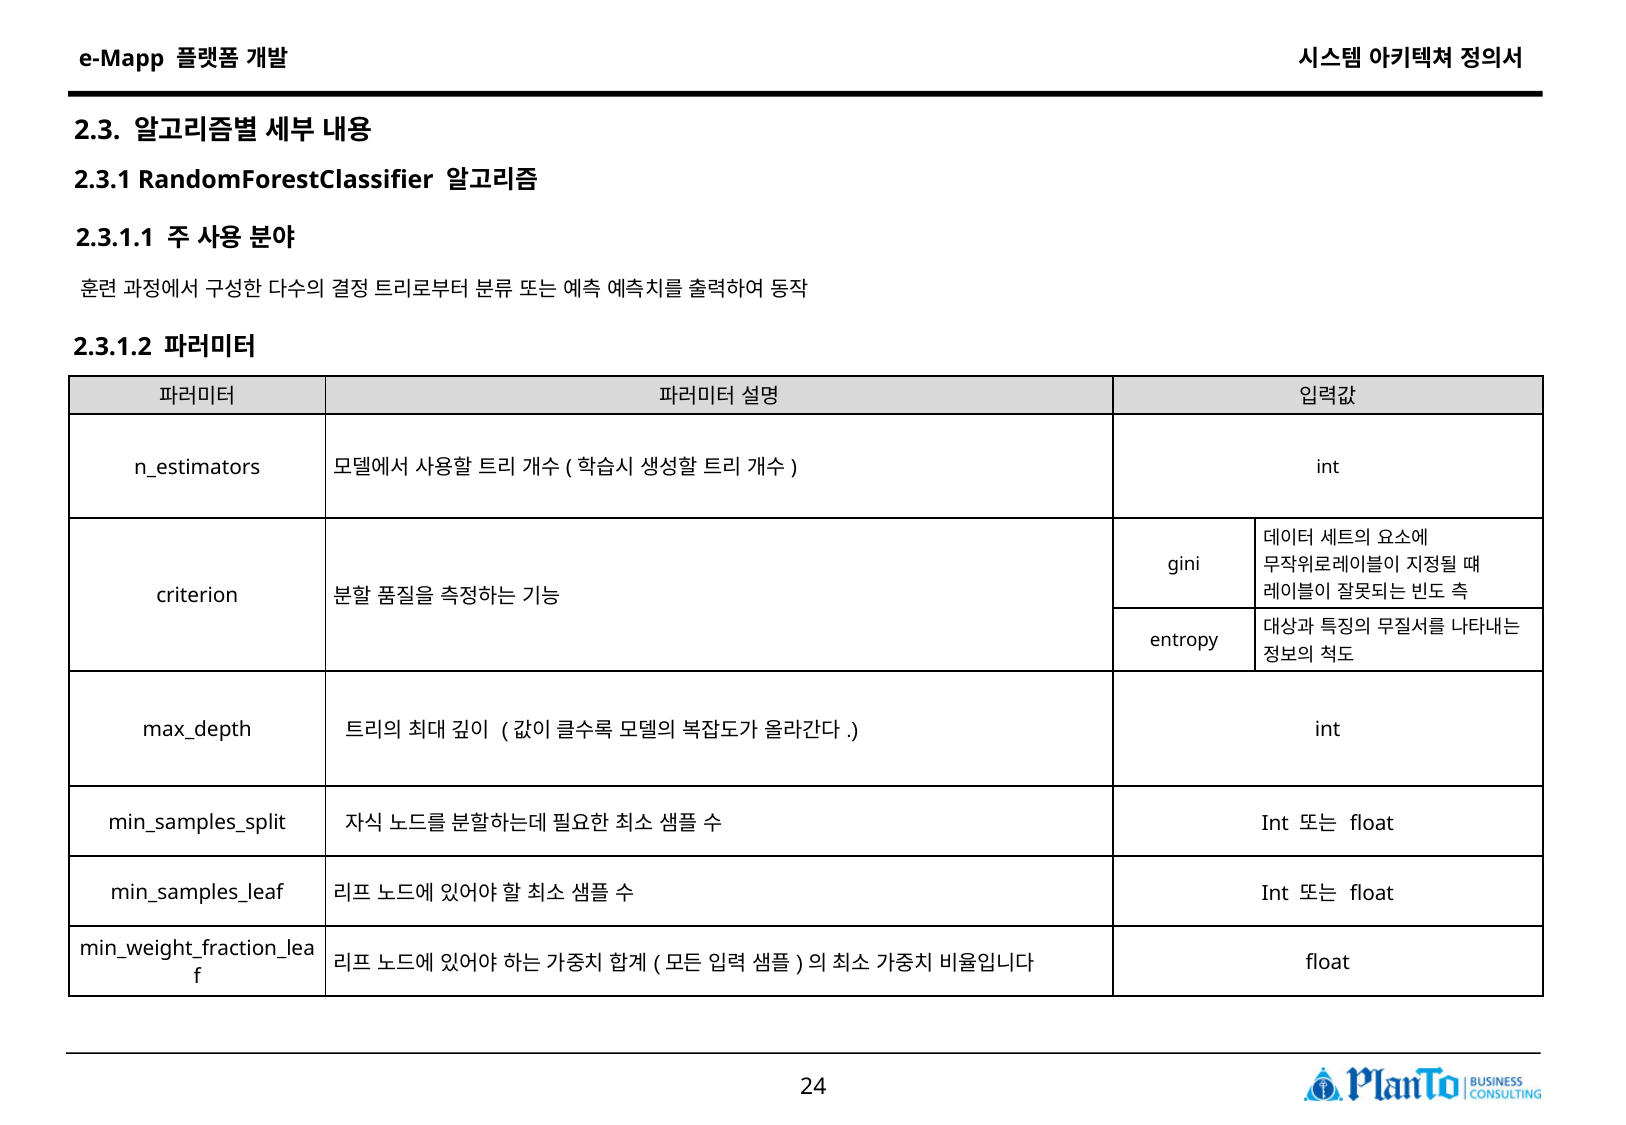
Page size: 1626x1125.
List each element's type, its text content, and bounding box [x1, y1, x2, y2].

table_cell 분할 품질을 측정하는 기능 [326, 519, 1112, 670]
table_header 파러미터 설명 [326, 377, 1112, 413]
table_cell float [1114, 927, 1542, 995]
table_cell 자식 노드를 분할하는데 필요한 최소 샘플 수 [326, 787, 1112, 855]
text_box 2.3.1 RandomForestClassifier 알고리즘 [59, 147, 1522, 209]
table_cell min_weight_fraction_leaf [70, 927, 325, 995]
table_cell 리프 노드에 있어야 하는 가중치 합계(모든 입력 샘플)의 최소 가중치 비율입니다 [326, 927, 1112, 995]
text_box 2.3.1.2 파러미터 [58, 314, 1522, 376]
table_cell n_estimators [70, 415, 325, 517]
table_cell gini [1114, 519, 1254, 607]
table_cell int [1114, 672, 1542, 785]
table_cell min_samples_split [70, 787, 325, 855]
table_cell Int 또는 float [1114, 787, 1542, 855]
picture [1304, 1067, 1541, 1101]
table_cell 트리의 최대 깊이 (값이 클수록 모델의 복잡도가 올라간다.) [326, 672, 1112, 785]
table_header 입력값 [1114, 377, 1542, 413]
table_cell 데이터 세트의 요소에 무작위로레이블이 지정될 떄 레이블이 잘못되는 빈도 측 [1256, 519, 1542, 607]
table_cell 대상과 특징의 무질서를 나타내는 정보의 척도 [1256, 609, 1542, 670]
table_cell int [1114, 415, 1542, 517]
table_cell min_samples_leaf [70, 857, 325, 925]
table_cell Int 또는 float [1114, 857, 1542, 925]
table_cell entropy [1114, 609, 1254, 670]
text_box 훈련 과정에서 구성한 다수의 결정 트리로부터 분류 또는 예측 예측치를 출력하여 동작 [72, 260, 1540, 316]
text_box 2.3.1.1 주 사용 분야 [61, 205, 1524, 267]
table_cell 모델에서 사용할 트리 개수(학습시 생성할 트리 개수) [326, 415, 1112, 517]
table_header 파러미터 [70, 377, 325, 413]
table_cell criterion [70, 519, 325, 670]
text_box 2.3. 알고리즘별 세부 내용 [59, 97, 1522, 147]
table_cell 리프 노드에 있어야 할 최소 샘플 수 [326, 857, 1112, 925]
table_cell max_depth [70, 672, 325, 785]
